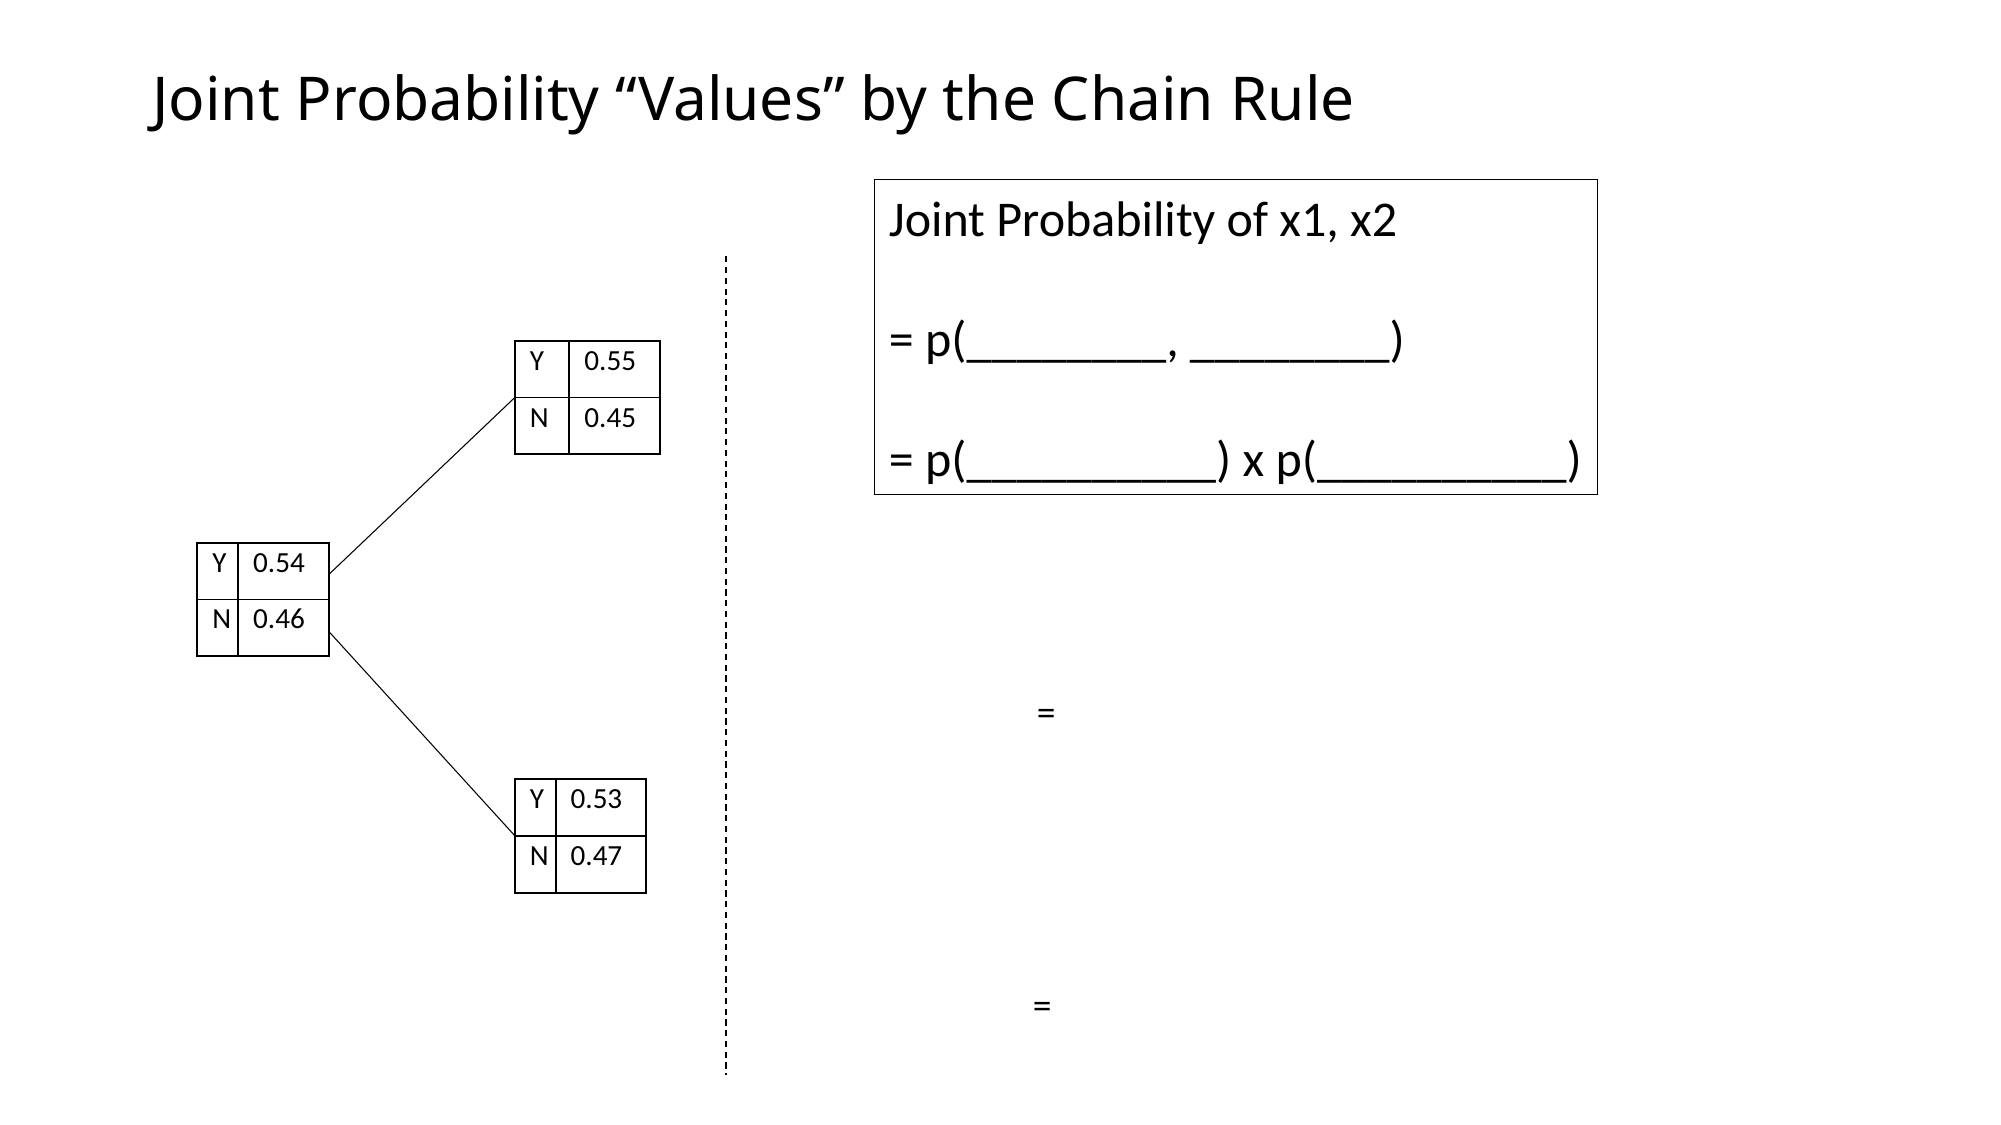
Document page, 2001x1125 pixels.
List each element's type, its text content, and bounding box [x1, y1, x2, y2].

text_box Joint Probability of x1, x2 = p(________, ________) = p(__________) x p(__________) [874, 179, 1598, 495]
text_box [328, 397, 515, 575]
table_cell 0.45 [570, 398, 659, 453]
table_header 0.54 [239, 544, 328, 599]
table_header Y [198, 544, 237, 599]
table_cell N [516, 398, 568, 453]
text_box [328, 631, 515, 836]
table_header 0.53 [557, 780, 645, 835]
table_header Y [516, 780, 555, 835]
table_cell N [198, 600, 237, 655]
table_cell 0.47 [557, 837, 645, 892]
table_header 0.55 [570, 342, 659, 397]
table_cell 0.46 [239, 600, 328, 655]
table_header Y [516, 342, 568, 397]
table_cell N [516, 837, 555, 892]
title Joint Probability “Values” by the Chain Rule [137, 59, 1863, 142]
